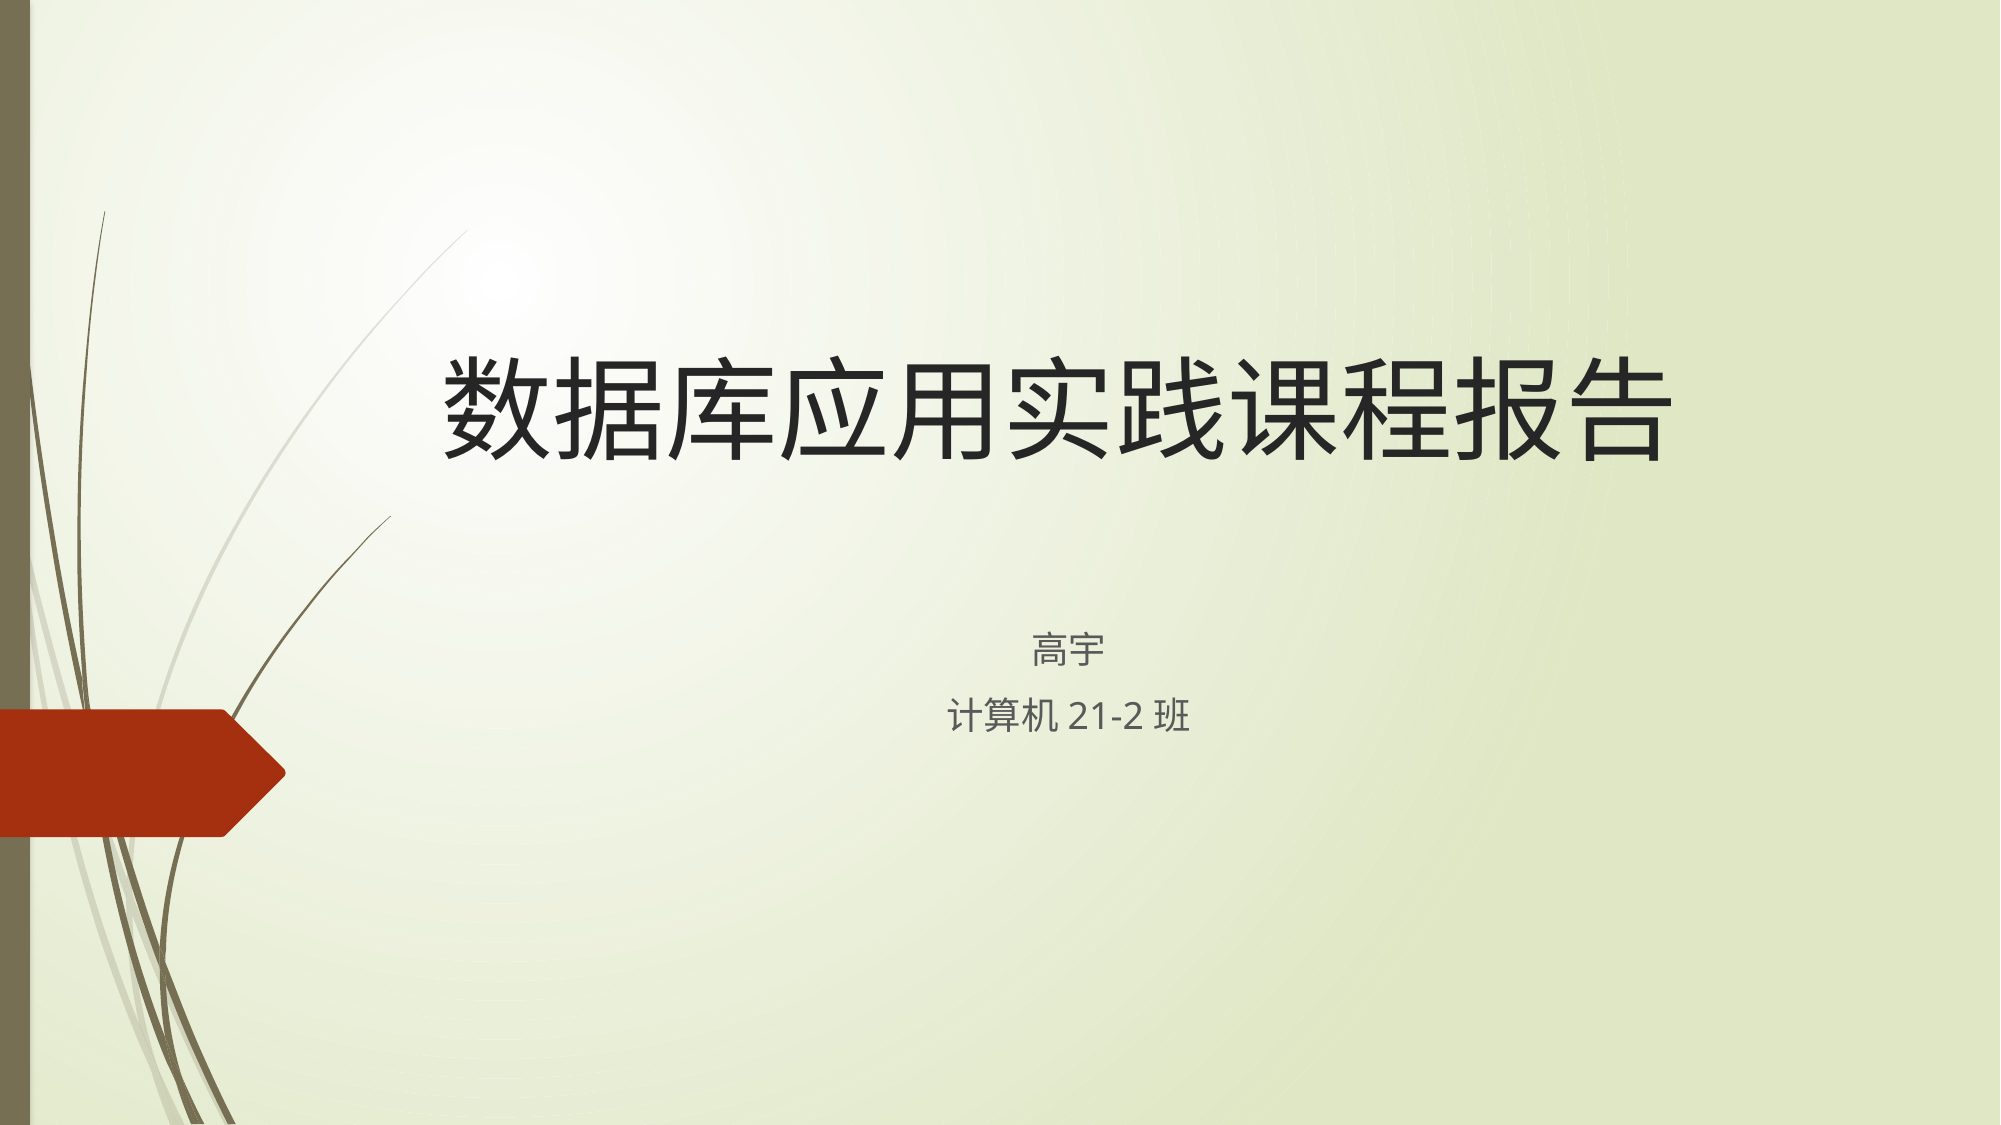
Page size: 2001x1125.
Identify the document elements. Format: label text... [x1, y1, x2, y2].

subtitle 高宇 计算机21-2班 [337, 618, 1800, 804]
title 数据库应用实践课程报告 [425, 110, 1888, 482]
